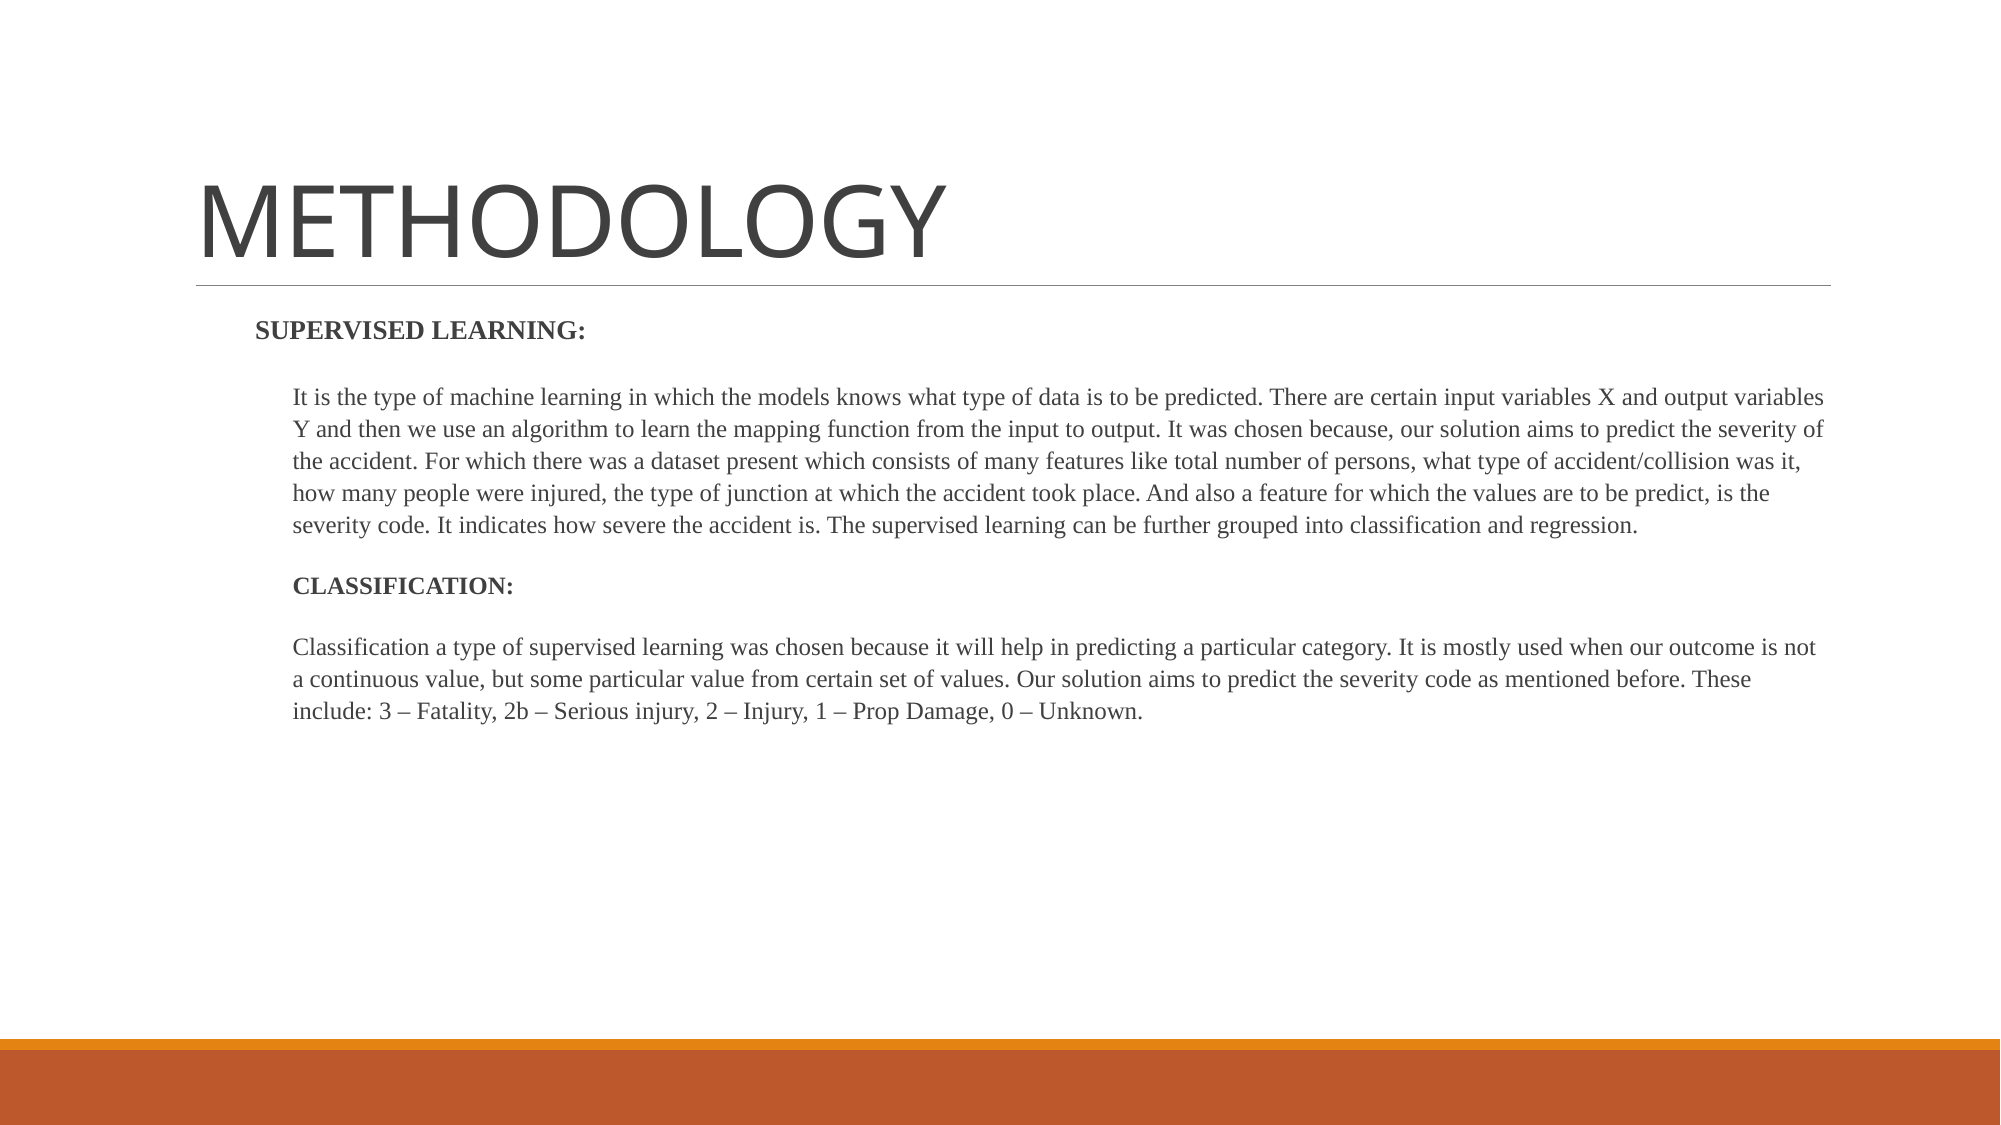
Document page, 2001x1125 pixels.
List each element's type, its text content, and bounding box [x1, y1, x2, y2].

title METHODOLOGY [180, 47, 1830, 285]
list SUPERVISED LEARNING: It is the type of machine learning in which the models knows what type of data is to be predicted. There are certain input variables X and output variables Y and then we use an algorithm to learn the mapping function from the input to output. It was chosen because, our solution aims to predict the severity of the accident. For which there was a dataset present which consists of many features like total number of persons, what type of accident/collision was it, how many people were injured, the type of junction at which the accident took place. And also a feature for which the values are to be predict, is the severity code. It indicates how severe the accident is. The supervised learning can be further grouped into classification and regression. CLASSIFICATION: Classification a type of supervised learning was chosen because it will help in predicting a particular category. It is mostly used when our outcome is not a continuous value, but some particular value from certain set of values. Our solution aims to predict the severity code as mentioned before. These include: 3 – Fatality, 2b – Serious injury, 2 – Injury, 1 – Prop Damage, 0 – Unknown. [180, 302, 1830, 963]
